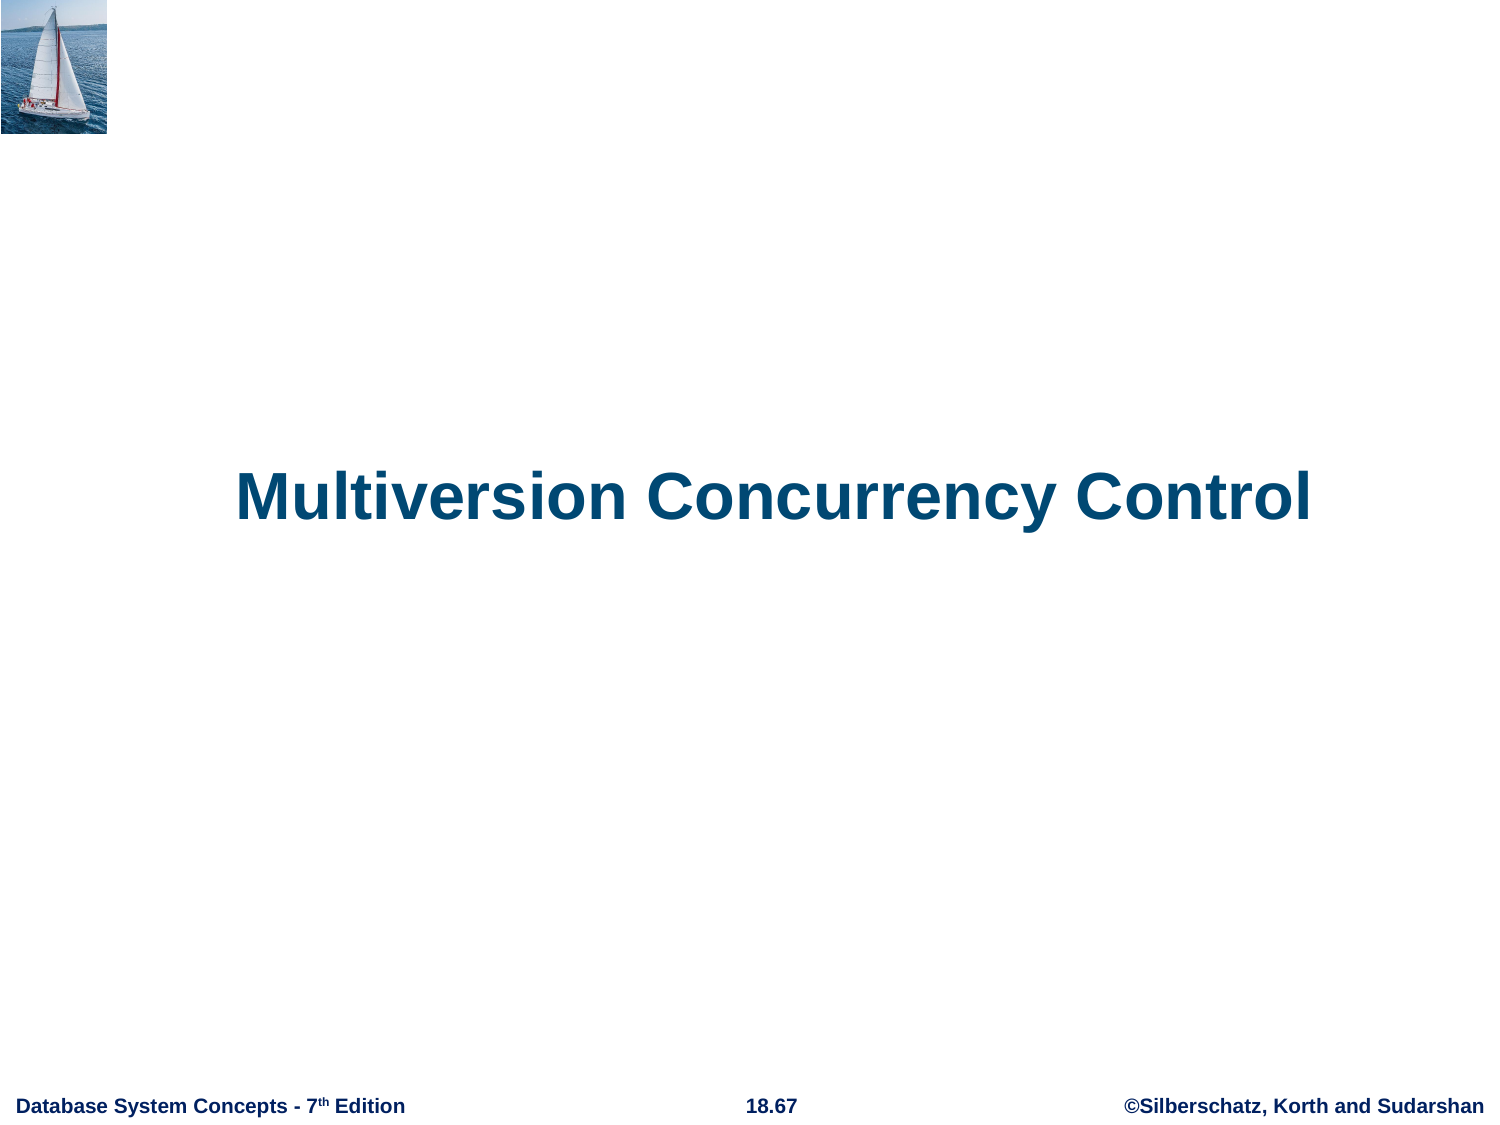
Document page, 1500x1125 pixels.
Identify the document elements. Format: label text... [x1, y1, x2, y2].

text_box Multiversion Concurrency Control [221, 445, 1425, 541]
picture [1, 0, 107, 134]
